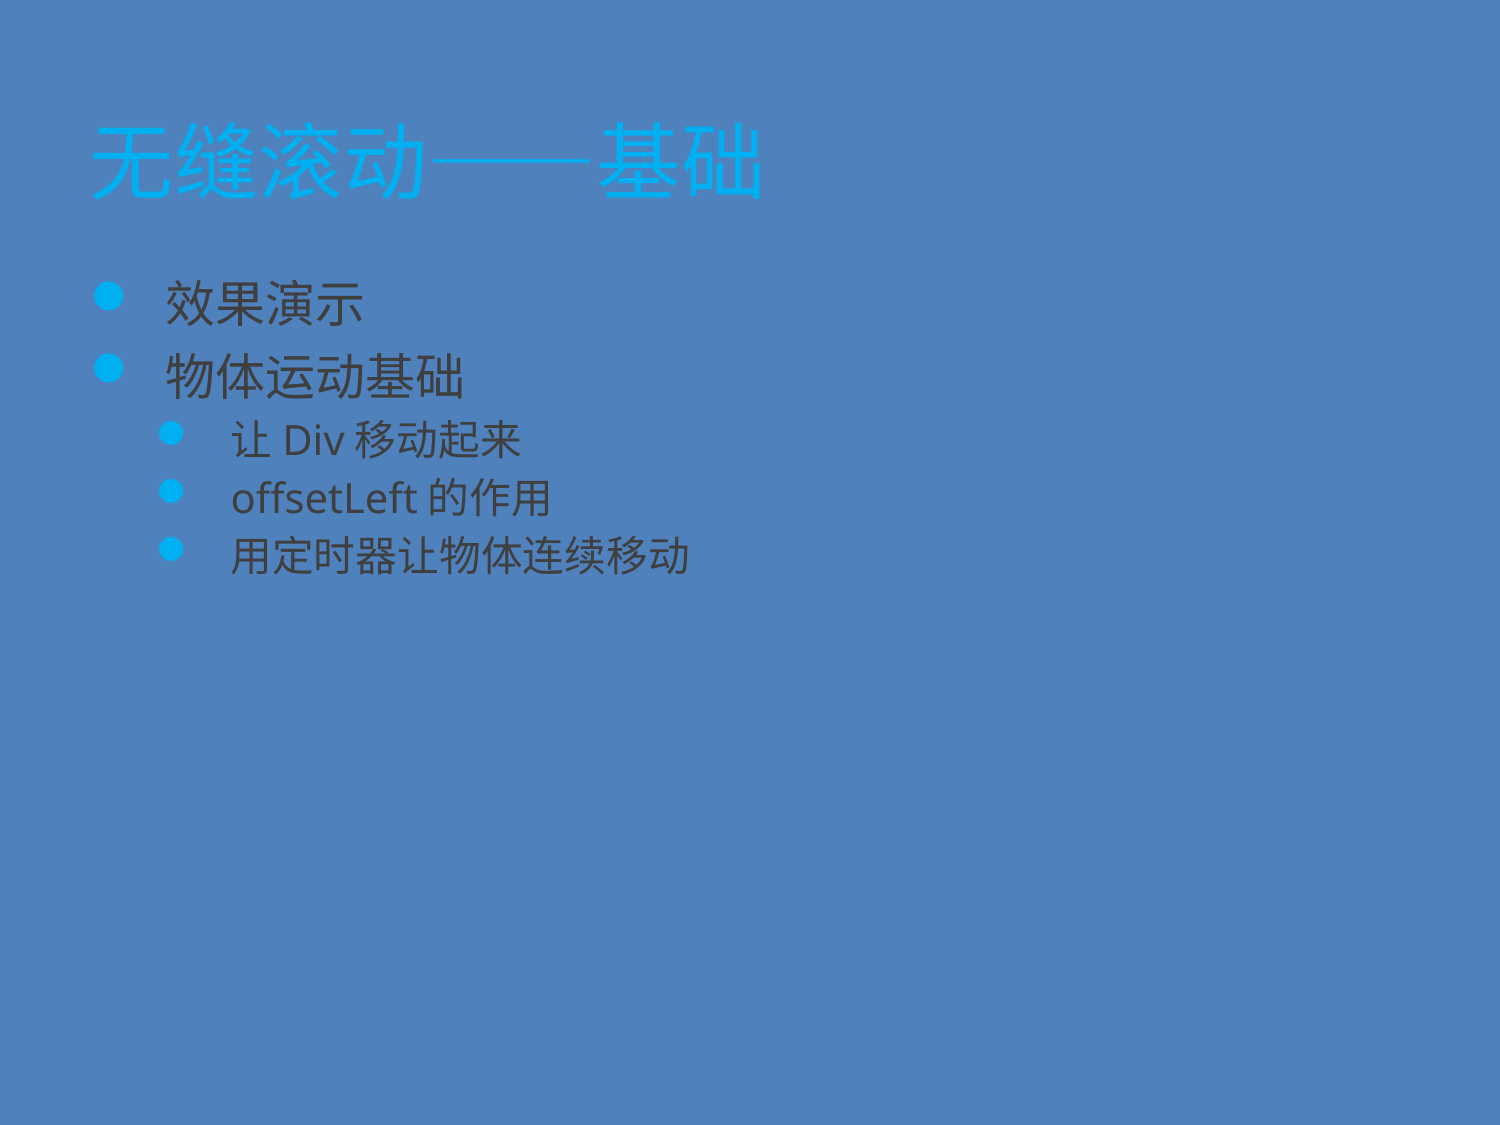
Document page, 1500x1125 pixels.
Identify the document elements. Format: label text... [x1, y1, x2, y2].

list 效果演示 物体运动基础 让Div移动起来 offsetLeft的作用 用定时器让物体连续移动 [75, 262, 1425, 1125]
title 无缝滚动——基础 [75, 101, 1425, 219]
